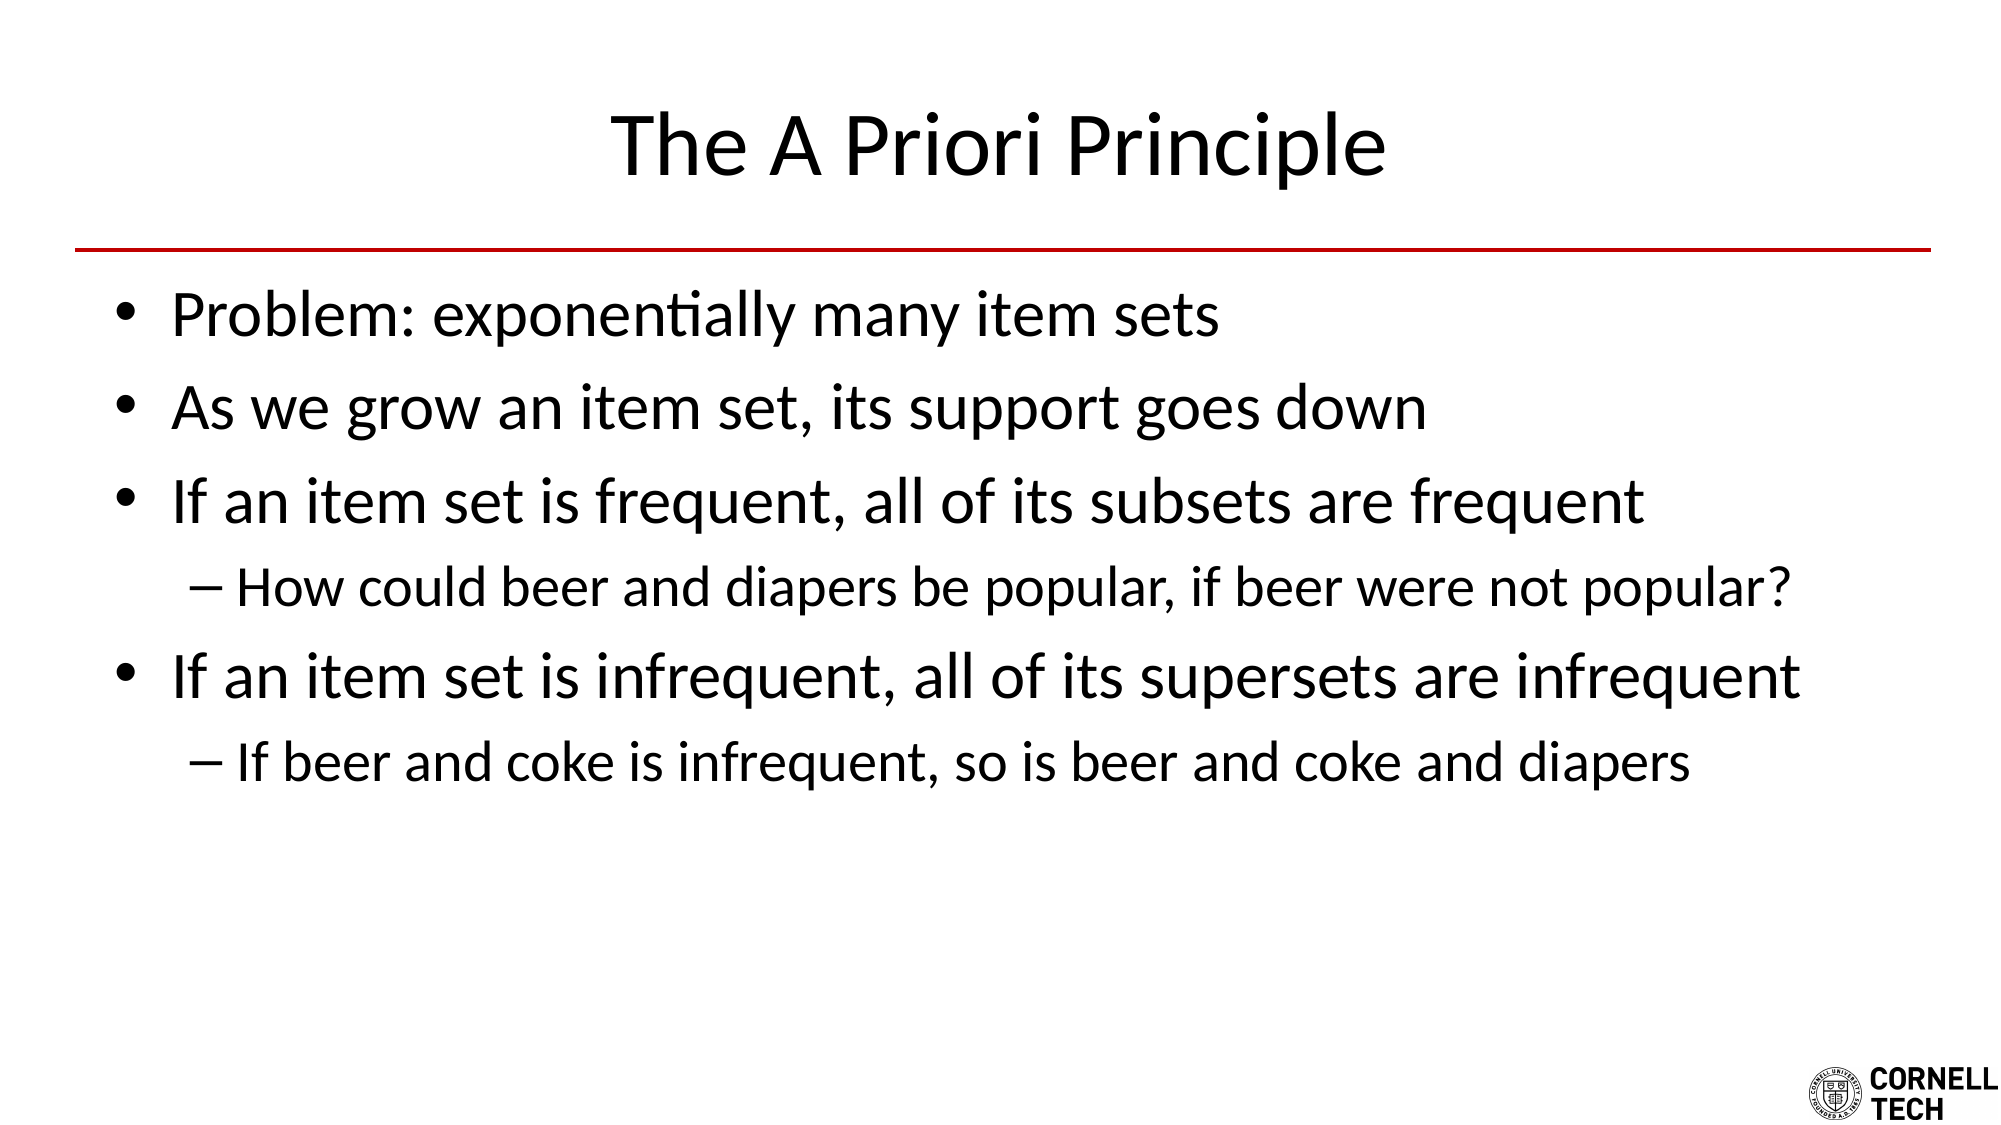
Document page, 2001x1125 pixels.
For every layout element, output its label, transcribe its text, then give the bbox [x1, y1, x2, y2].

title The A Priori Principle [99, 45, 1900, 233]
picture [1809, 1067, 1998, 1120]
list Problem: exponentially many item sets As we grow an item set, its support goes down If an item set is frequent, all of its subsets are frequent How could beer and diapers be popular, if beer were not popular? If an item set is infrequent, all of its supersets are infrequent If beer and coke is infrequent, so is beer and coke and diapers [99, 262, 1900, 1005]
